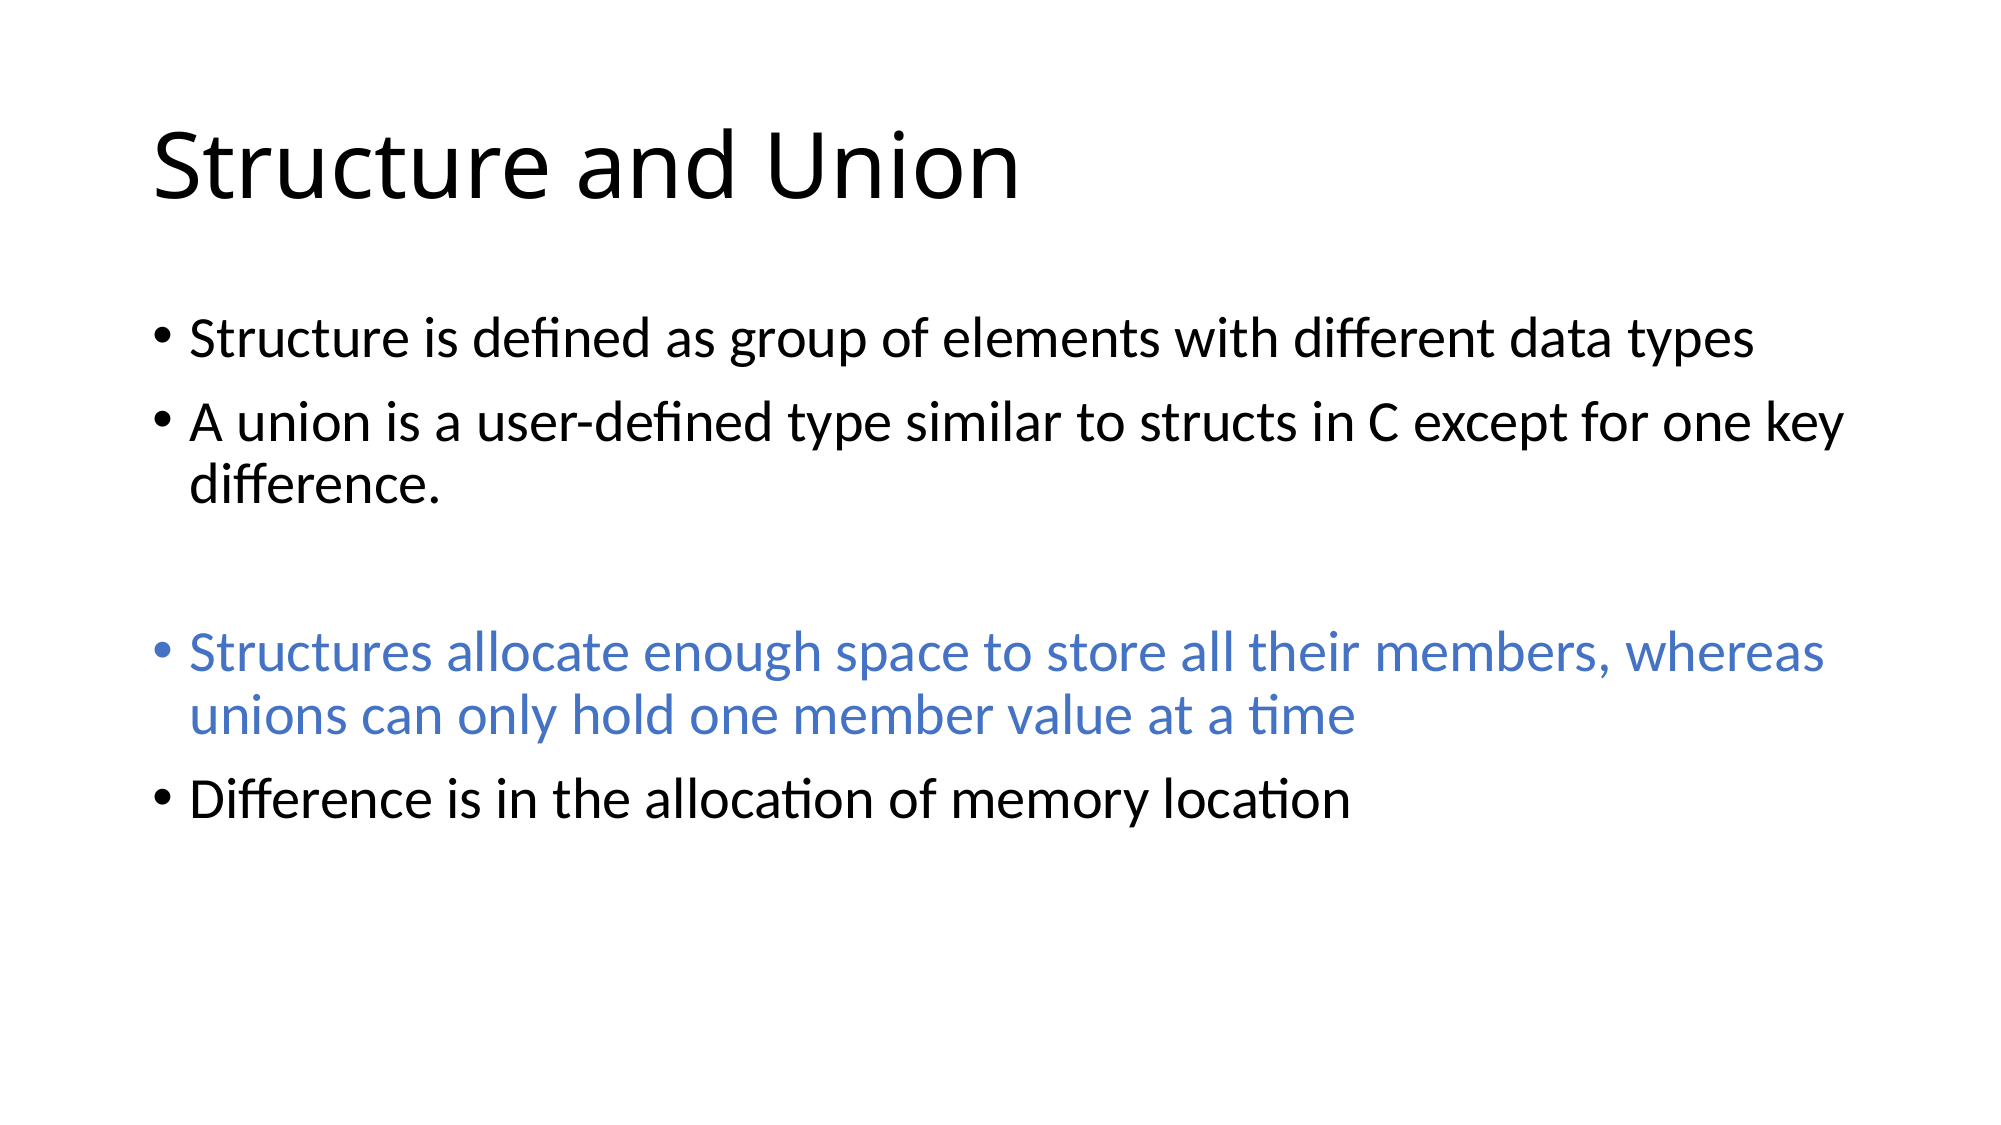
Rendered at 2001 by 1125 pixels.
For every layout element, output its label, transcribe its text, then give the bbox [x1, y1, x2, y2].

list Structure is defined as group of elements with different data types A union is a user-defined type similar to structs in C except for one key difference. Structures allocate enough space to store all their members, whereas unions can only hold one member value at a time Difference is in the allocation of memory location [137, 299, 1863, 1014]
title Structure and Union [137, 59, 1863, 278]
